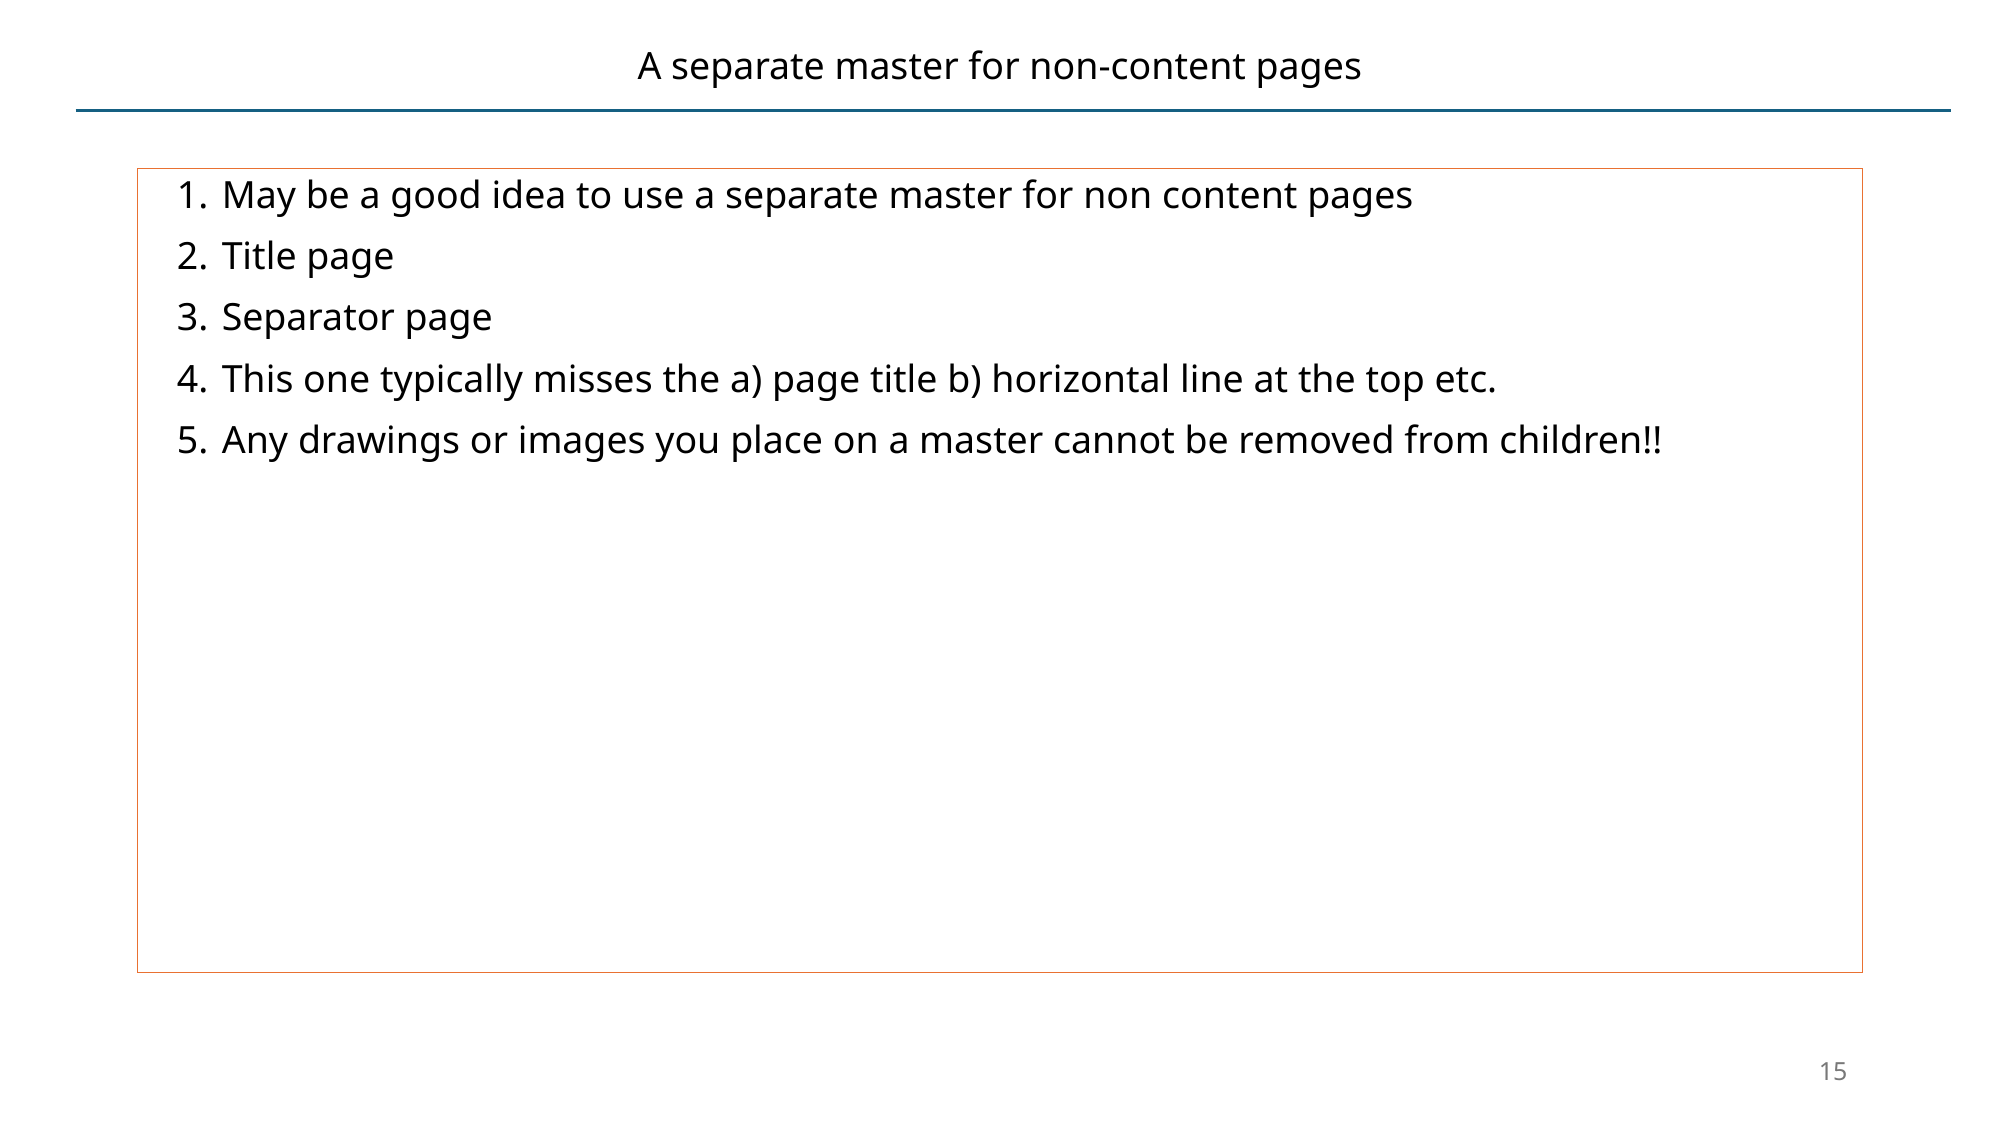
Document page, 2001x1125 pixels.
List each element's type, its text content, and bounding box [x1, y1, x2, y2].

slide_number 15 [1412, 1042, 1863, 1103]
list May be a good idea to use a separate master for non content pages Title page Separator page This one typically misses the a) page title b) horizontal line at the top etc. Any drawings or images you place on a master cannot be removed from children!! [137, 168, 1863, 973]
title A separate master for non-content pages [137, 32, 1863, 102]
